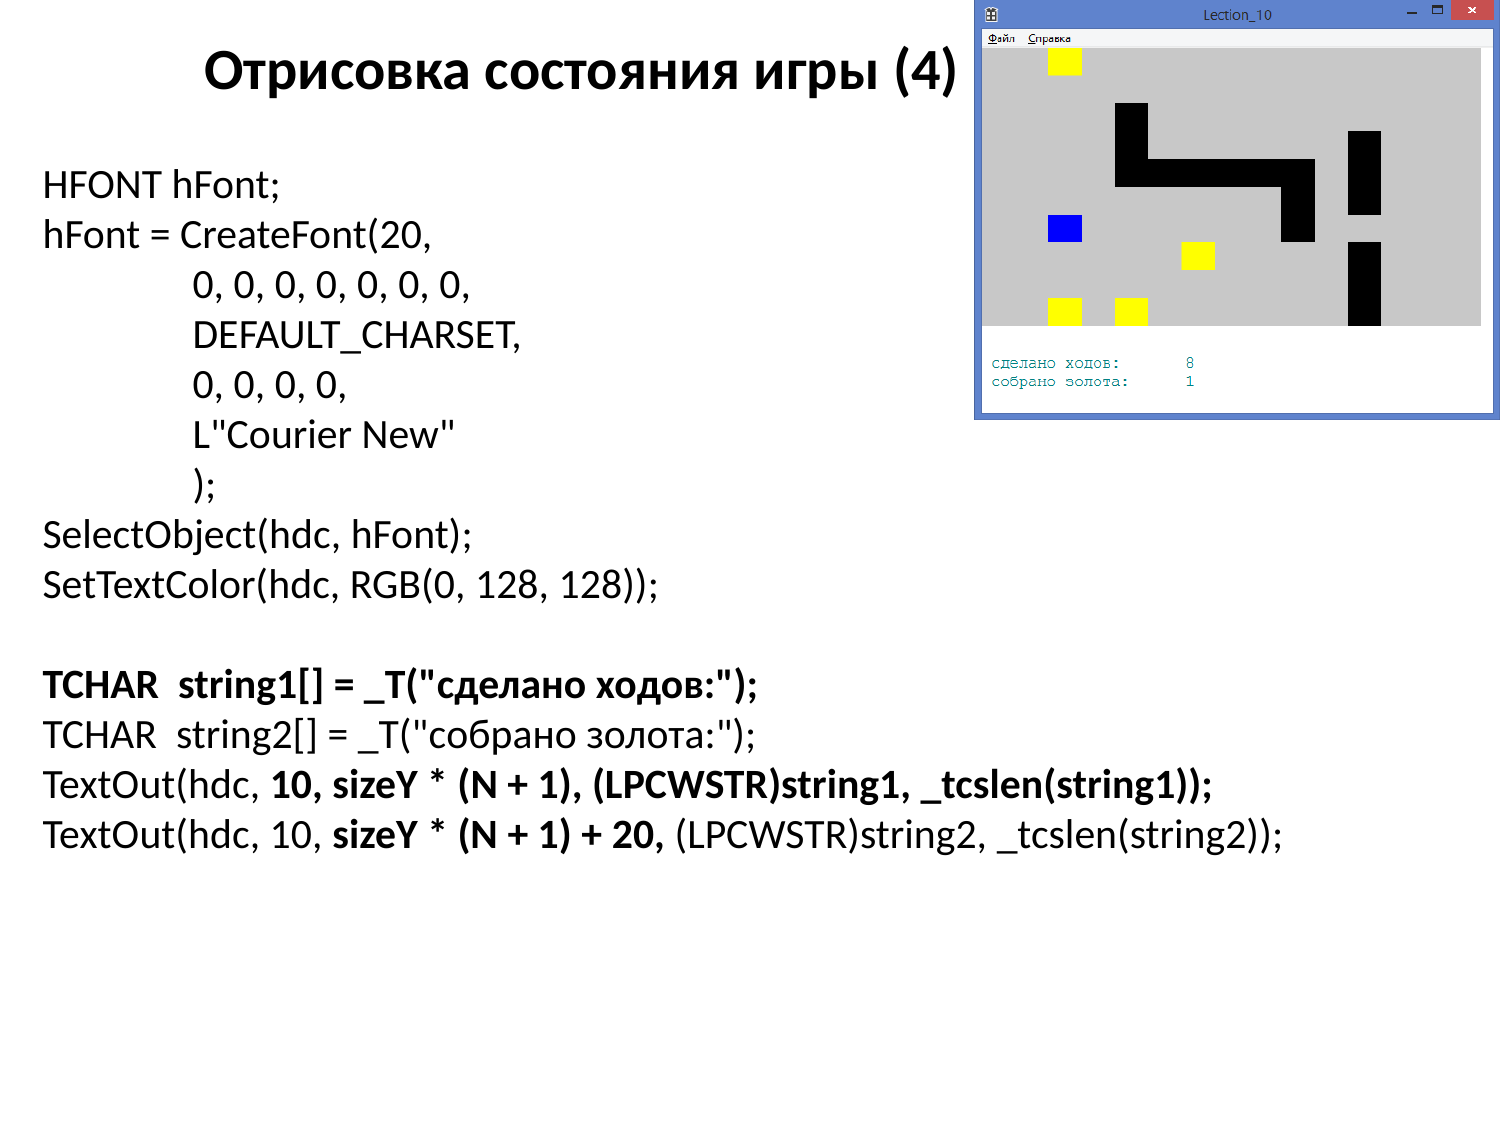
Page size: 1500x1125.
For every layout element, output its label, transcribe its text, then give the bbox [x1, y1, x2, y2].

text_box HFONT hFont; hFont = CreateFont(20, 0, 0, 0, 0, 0, 0, 0, DEFAULT_CHARSET, 0, 0, 0, 0, L"Courier New" ); SelectObject(hdc, hFont); SetTextColor(hdc, RGB(0, 128, 128)); TCHAR string1[] = _T("сделано ходов:"); TCHAR string2[] = _T("собрано золота:"); TextOut(hdc, 10, sizeY * (N + 1), (LPCWSTR)string1, _tcslen(string1)); TextOut(hdc, 10, sizeY * (N + 1) + 20, (LPCWSTR)string2, _tcslen(string2)); [27, 148, 1435, 864]
title Отрисовка состояния игры (4) [0, 19, 969, 114]
picture [974, 0, 1500, 420]
